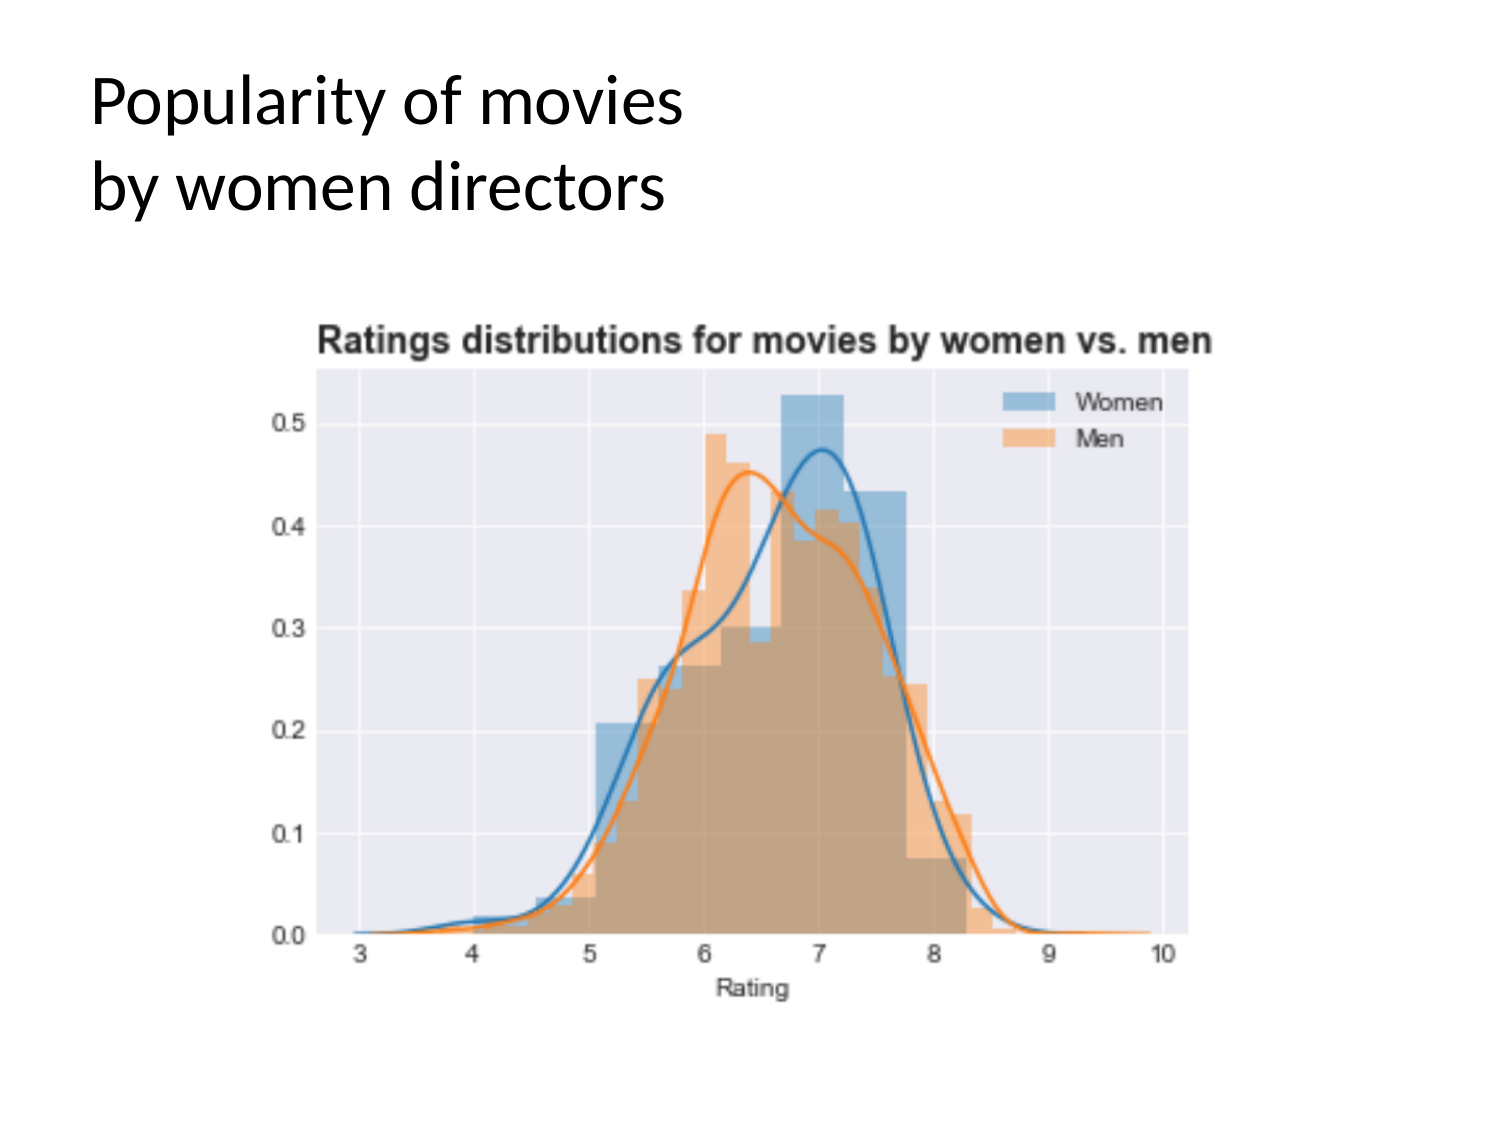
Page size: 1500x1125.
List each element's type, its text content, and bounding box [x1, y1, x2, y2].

picture [245, 296, 1255, 1028]
title Popularity of movies by women directors [75, 45, 1425, 233]
